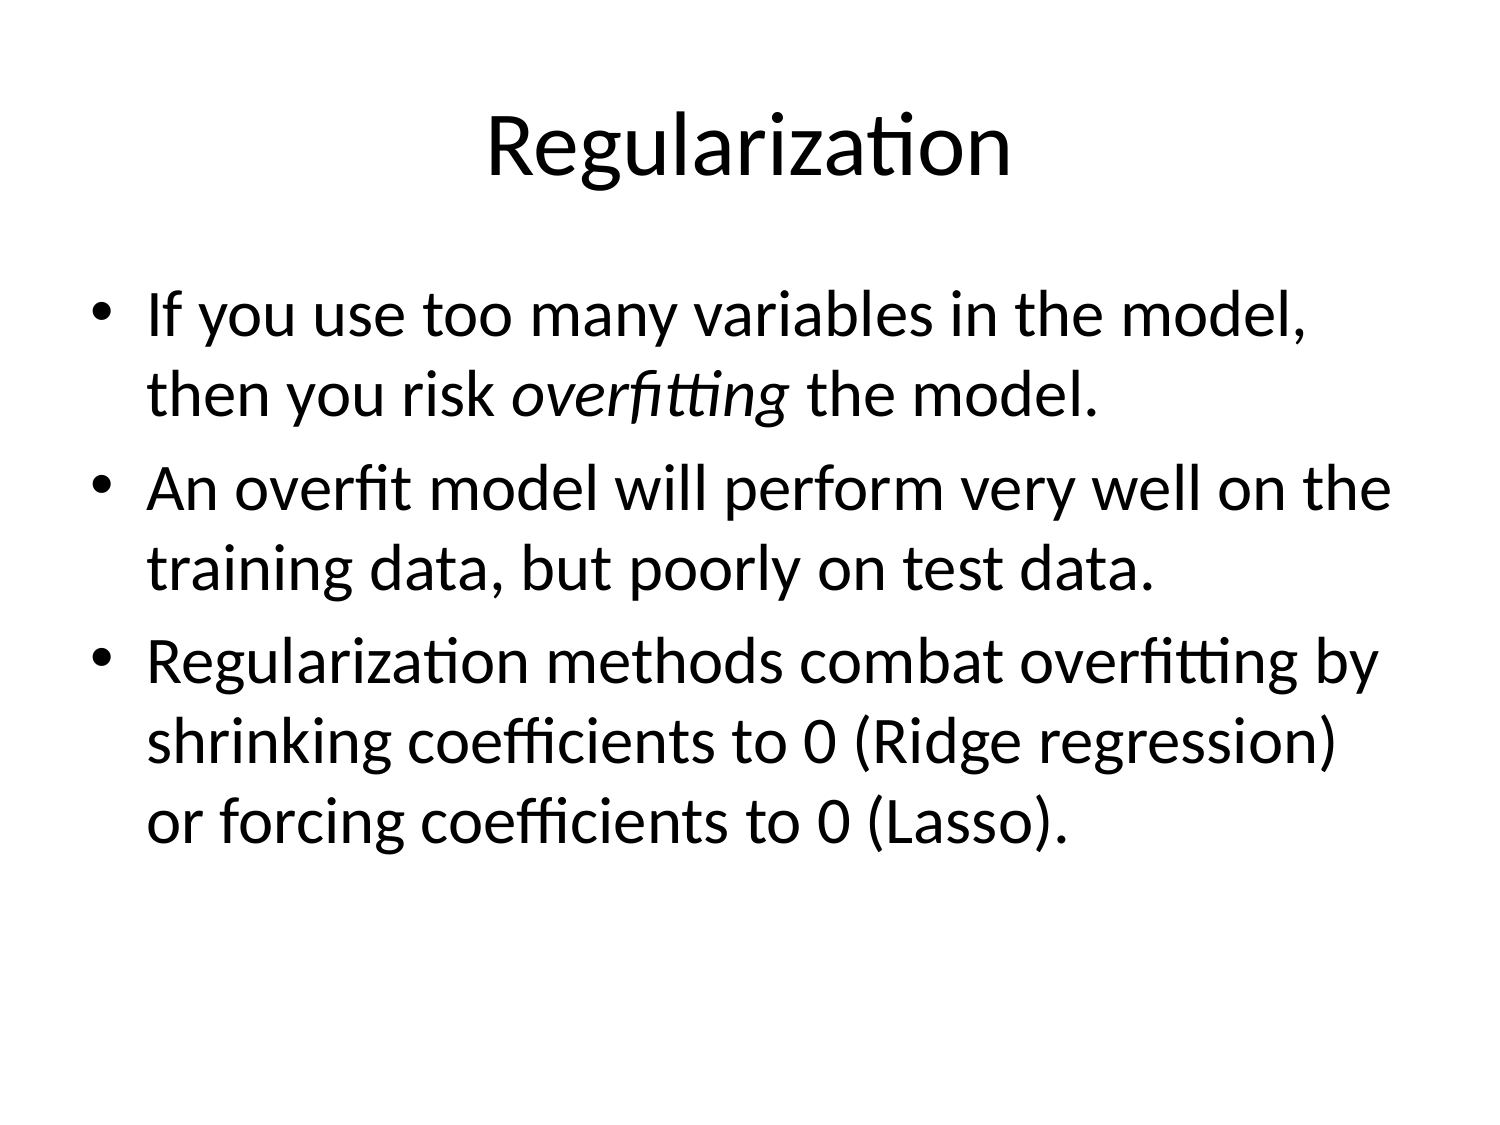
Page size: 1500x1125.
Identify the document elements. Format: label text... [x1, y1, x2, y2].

title Regularization [75, 45, 1425, 233]
list If you use too many variables in the model, then you risk overfitting the model. An overfit model will perform very well on the training data, but poorly on test data. Regularization methods combat overfitting by shrinking coefficients to 0 (Ridge regression) or forcing coefficients to 0 (Lasso). [75, 262, 1425, 1005]
